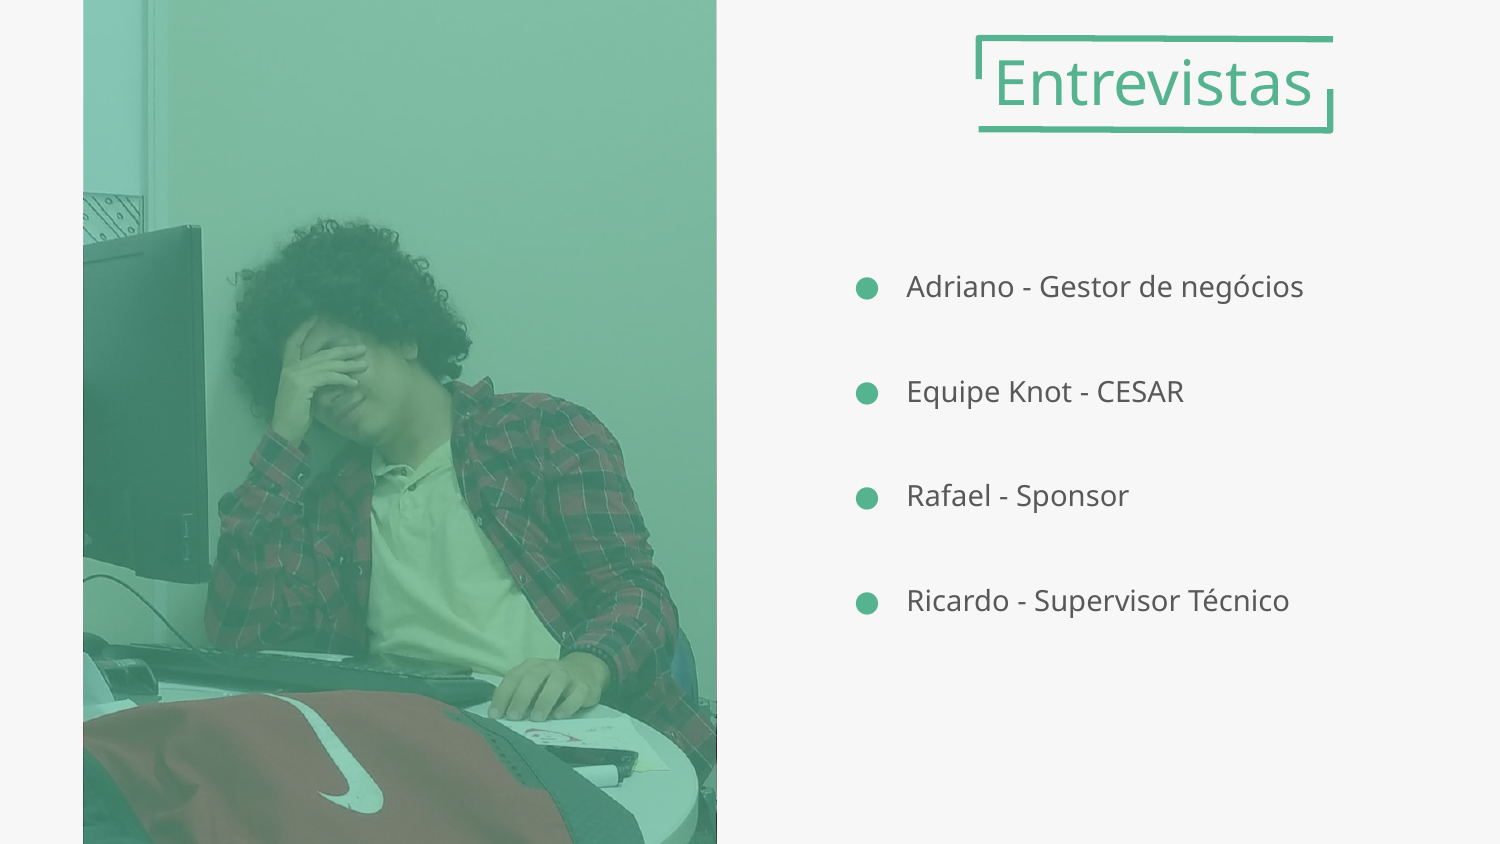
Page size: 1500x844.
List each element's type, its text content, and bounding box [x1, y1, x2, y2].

text_box Entrevistas [978, 28, 1437, 118]
picture [83, 0, 717, 844]
text_box [978, 89, 1331, 131]
text_box [978, 37, 1333, 80]
text_box Adriano - Gestor de negócios Equipe Knot - CESAR Rafael - Sponsor Ricardo - Supervisor Técnico [816, 252, 1378, 706]
